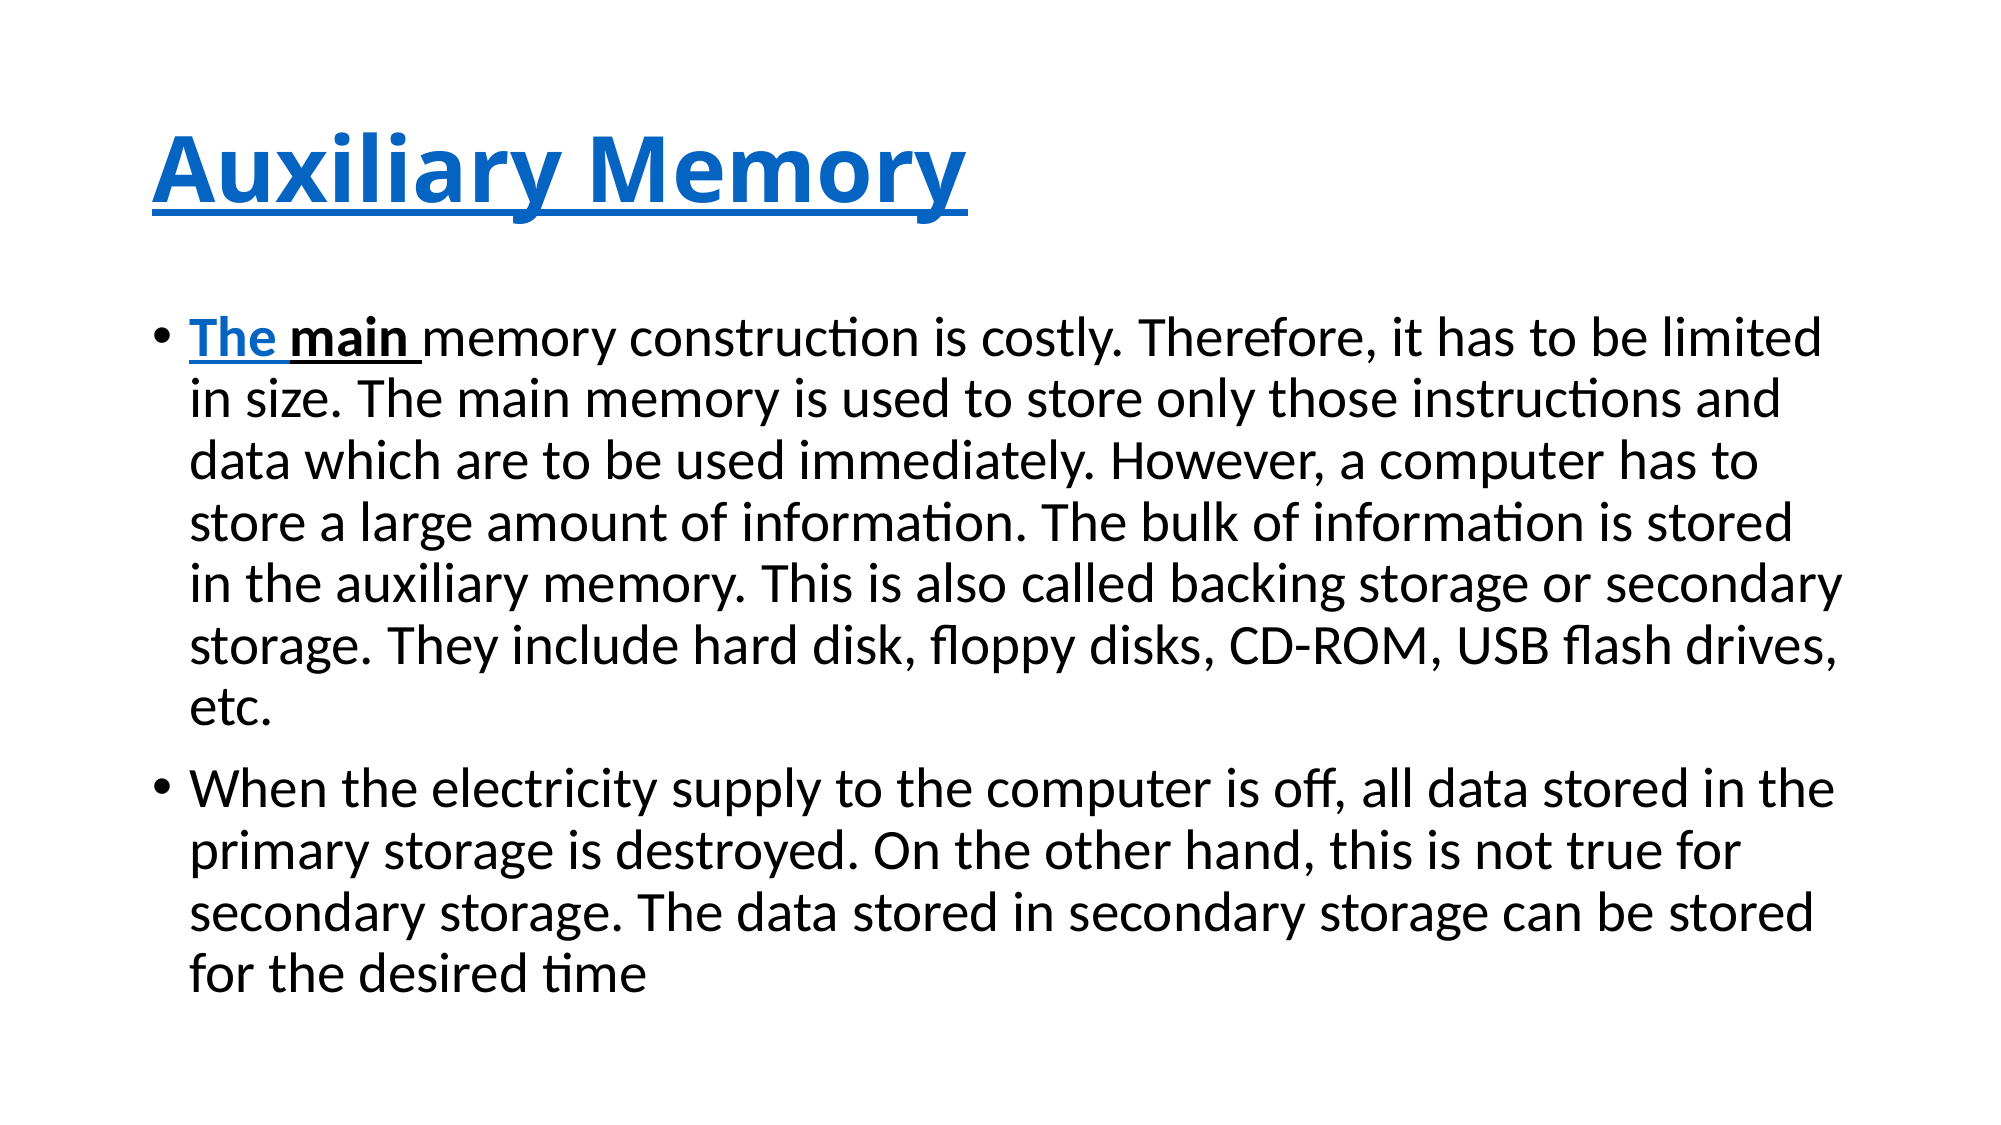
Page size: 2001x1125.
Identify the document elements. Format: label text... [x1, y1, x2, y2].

list The main memory construction is costly. Therefore, it has to be limited in size. The main memory is used to store only those instructions and data which are to be used immediately. However, a computer has to store a large amount of information. The bulk of information is stored in the auxiliary memory. This is also called backing storage or secondary storage. They include hard disk, floppy disks, CD-ROM, USB flash drives, etc. When the electricity supply to the computer is off, all data stored in the primary storage is destroyed. On the other hand, this is not true for secondary storage. The data stored in secondary storage can be stored for the desired time [137, 299, 1863, 1014]
title Auxiliary Memory [137, 59, 1863, 278]
